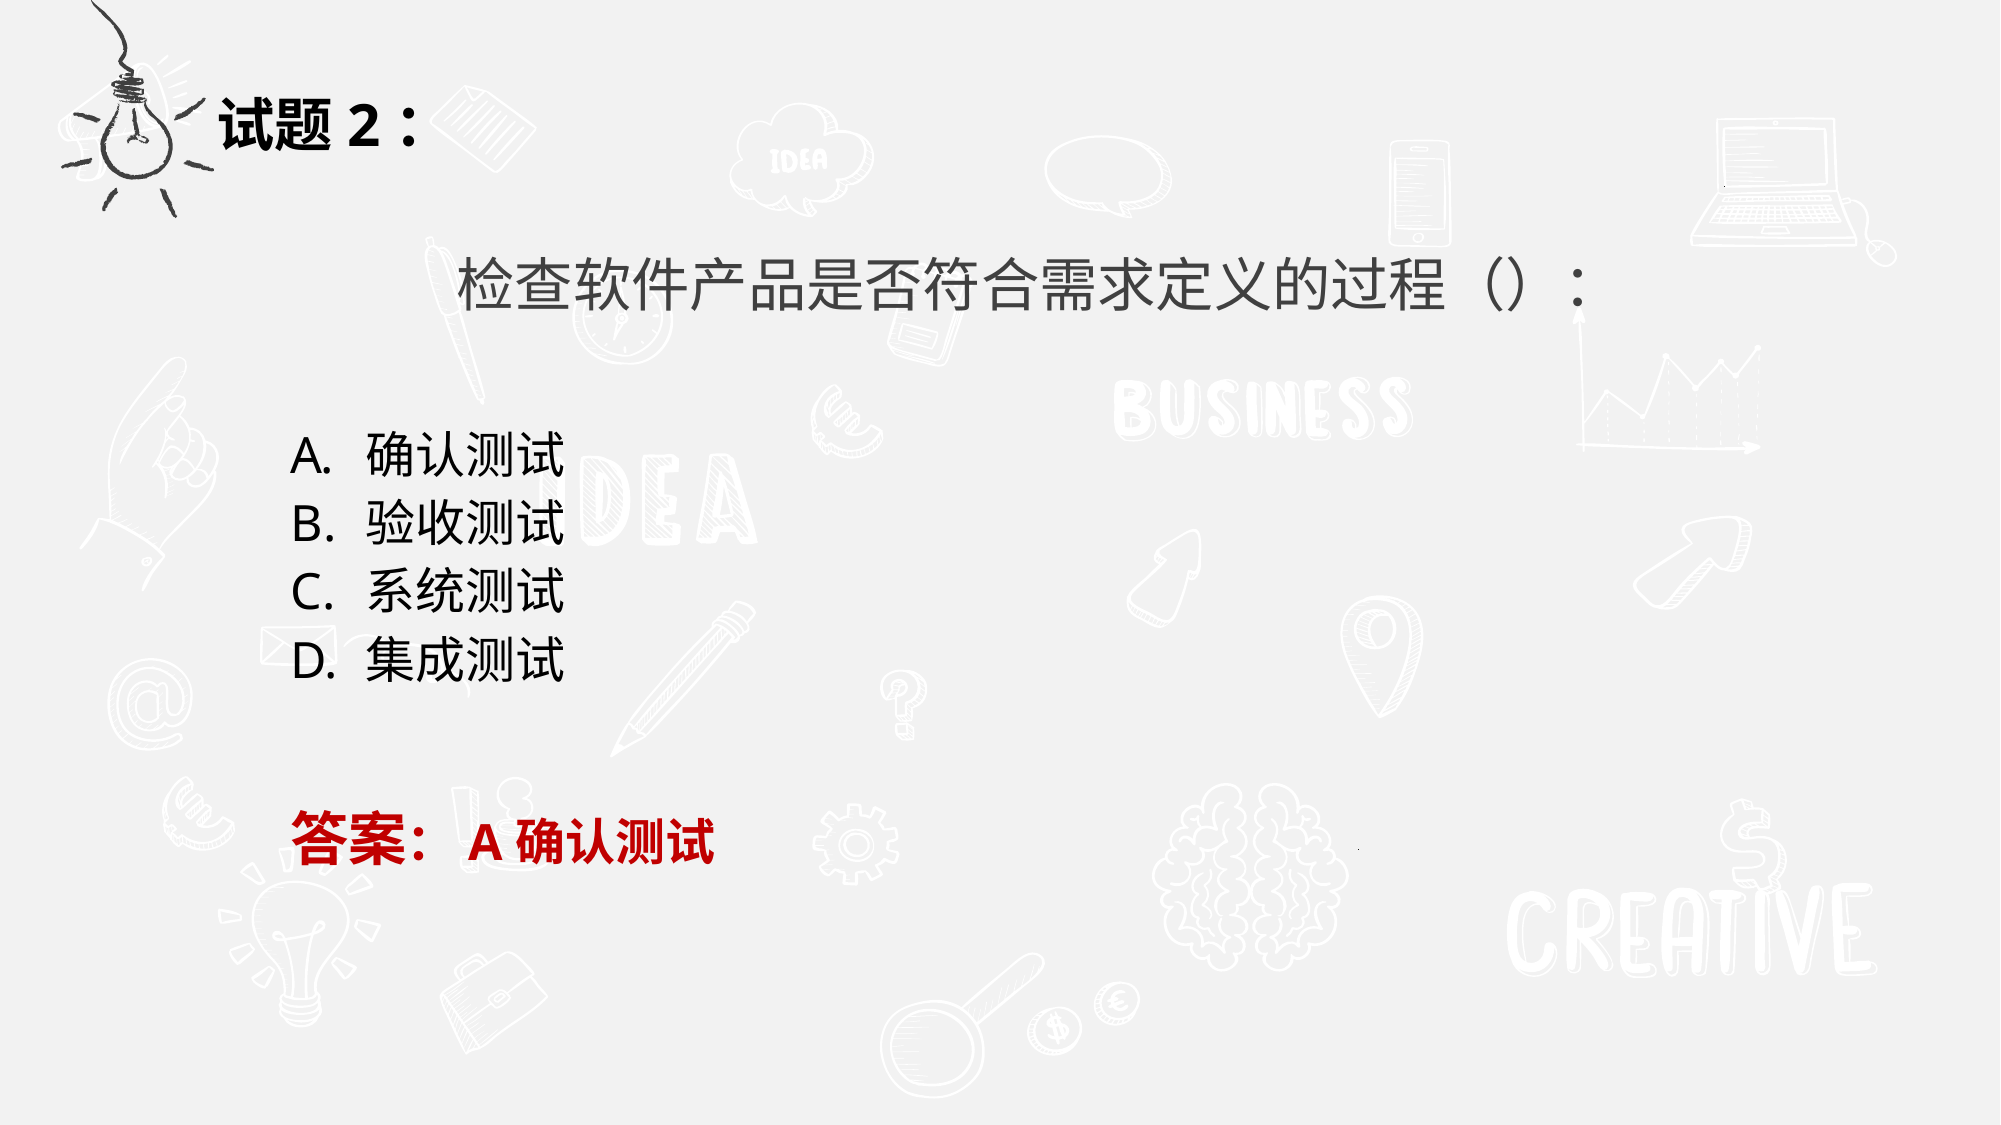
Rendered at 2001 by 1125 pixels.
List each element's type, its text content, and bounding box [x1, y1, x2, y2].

text_box 试题2： [202, 80, 468, 166]
text_box 答案：A确认测试 [275, 794, 1551, 880]
text_box 确认测试 验收测试 系统测试 集成测试 [275, 407, 933, 696]
text_box 检查软件产品是否符合需求定义的过程（）： [442, 231, 1888, 326]
